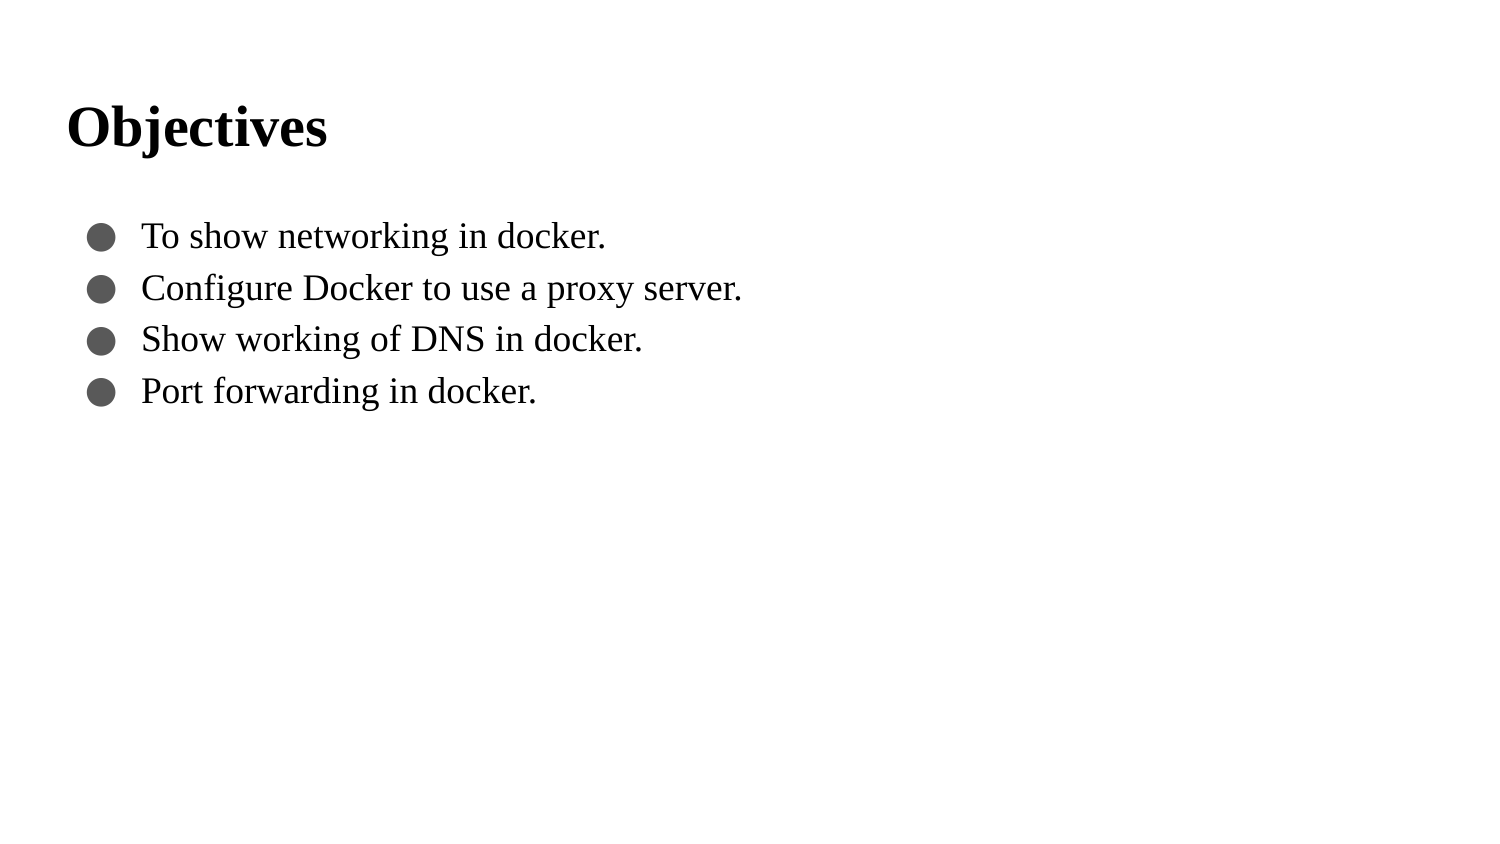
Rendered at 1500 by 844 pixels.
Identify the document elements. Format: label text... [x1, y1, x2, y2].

text_box To show networking in docker. Configure Docker to use a proxy server. Show working of DNS in docker. Port forwarding in docker. [51, 189, 1449, 750]
text_box Objectives [51, 72, 1449, 167]
